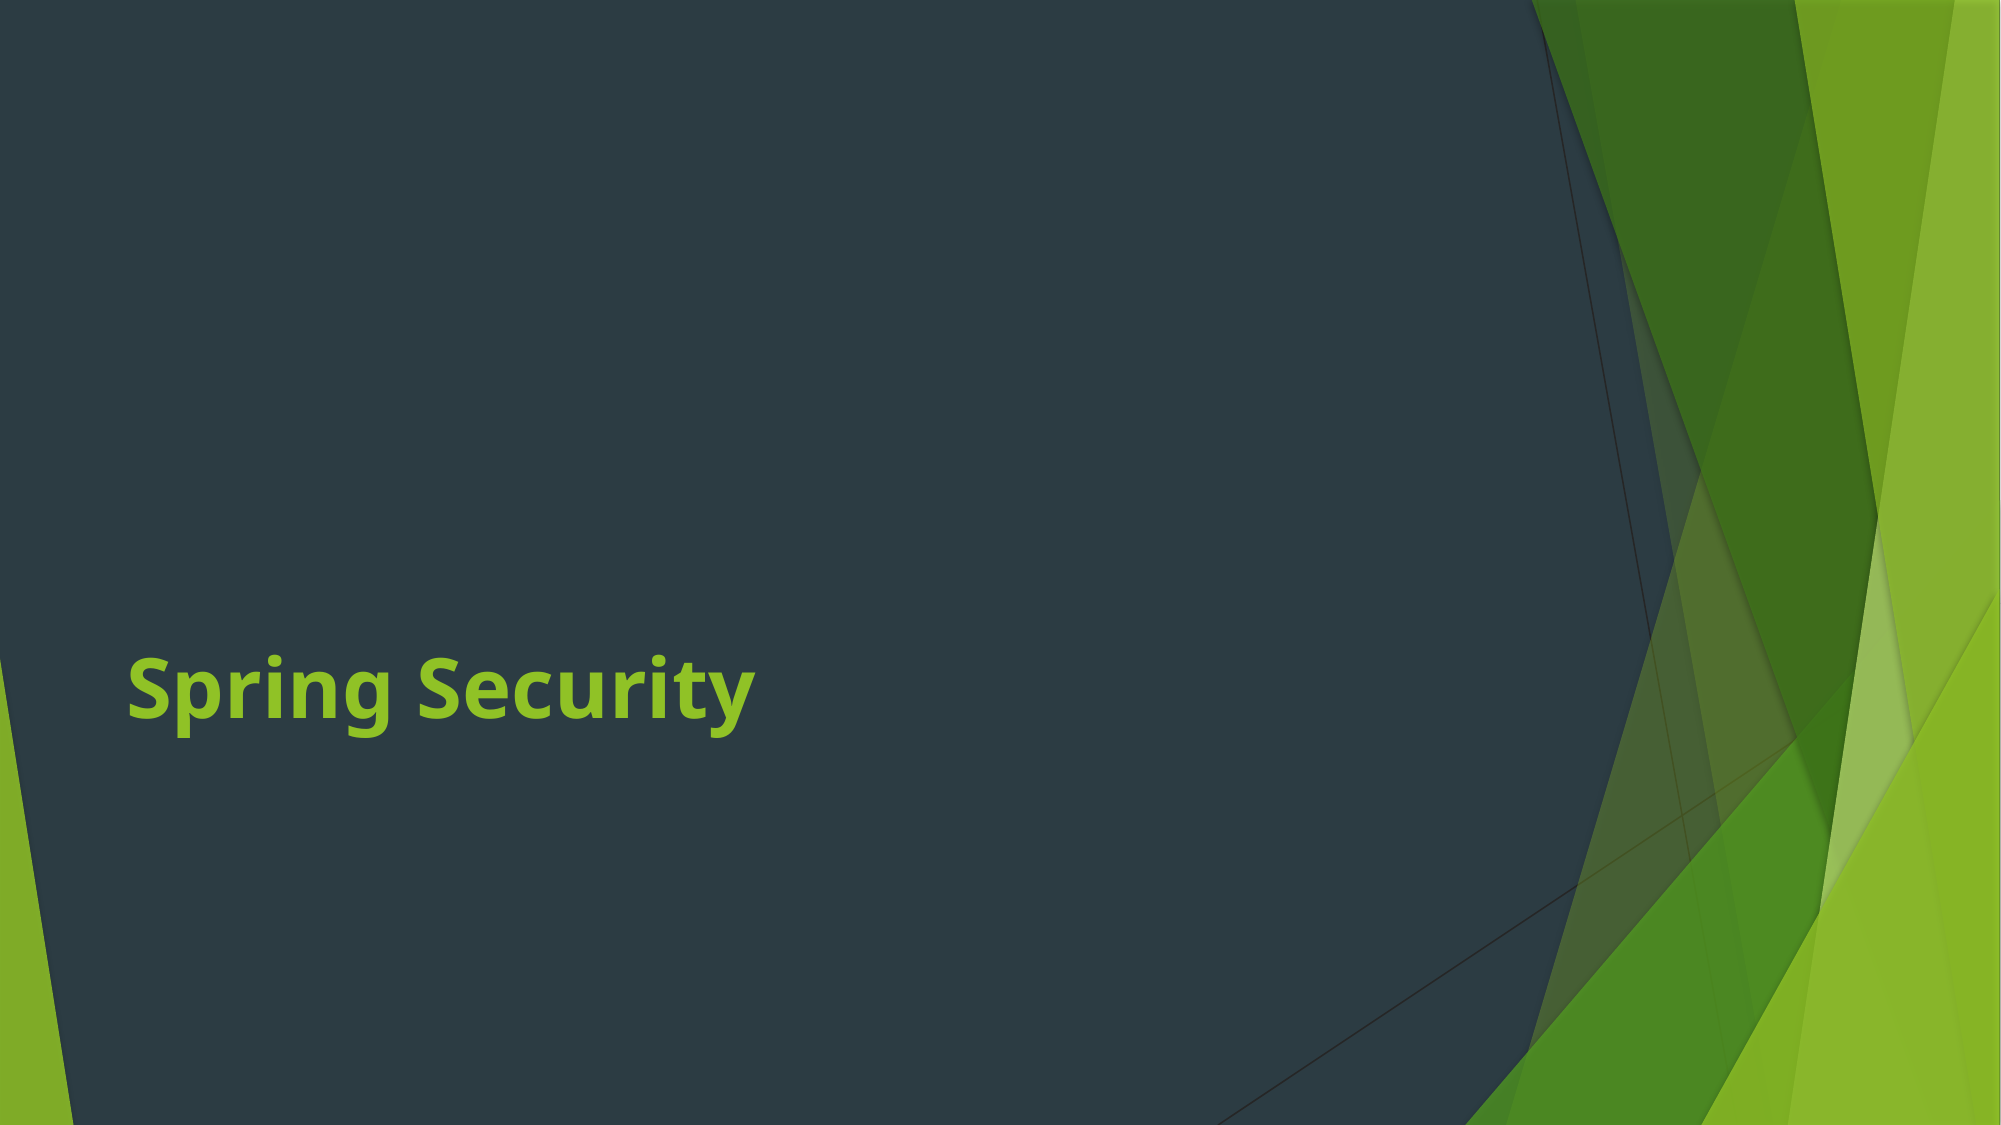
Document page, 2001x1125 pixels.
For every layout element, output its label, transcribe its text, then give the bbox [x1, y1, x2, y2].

title Spring Security [111, 443, 1522, 743]
